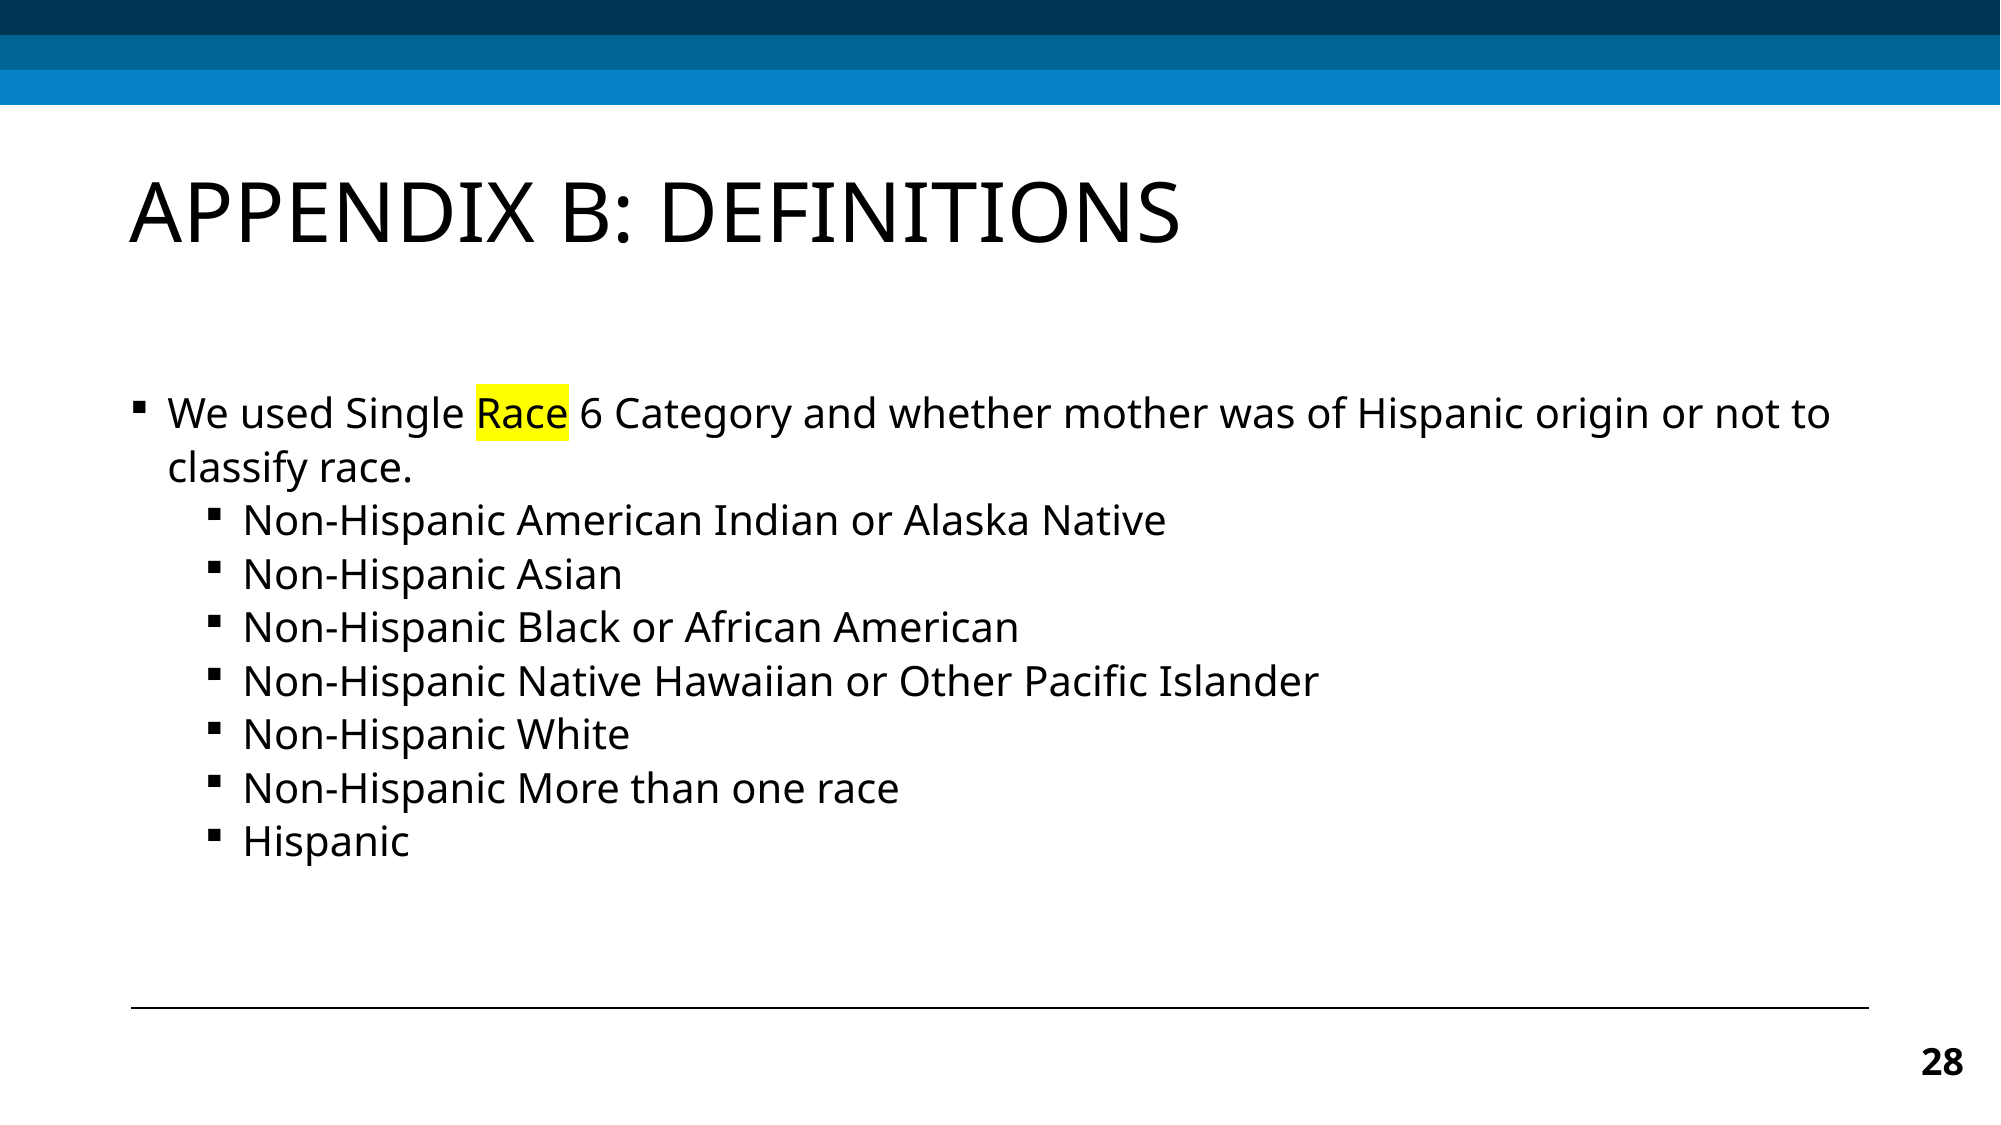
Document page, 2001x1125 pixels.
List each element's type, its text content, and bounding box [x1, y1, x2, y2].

slide_number 28 [1868, 1033, 1979, 1094]
title APPENDIX B: DEFINITIONS [114, 151, 1869, 376]
list We used Single Race 6 Category and whether mother was of Hispanic origin or not to classify race. Non-Hispanic American Indian or Alaska Native Non-Hispanic Asian Non-Hispanic Black or African American Non-Hispanic Native Hawaiian or Other Pacific Islander Non-Hispanic White Non-Hispanic More than one race Hispanic [114, 376, 1869, 973]
